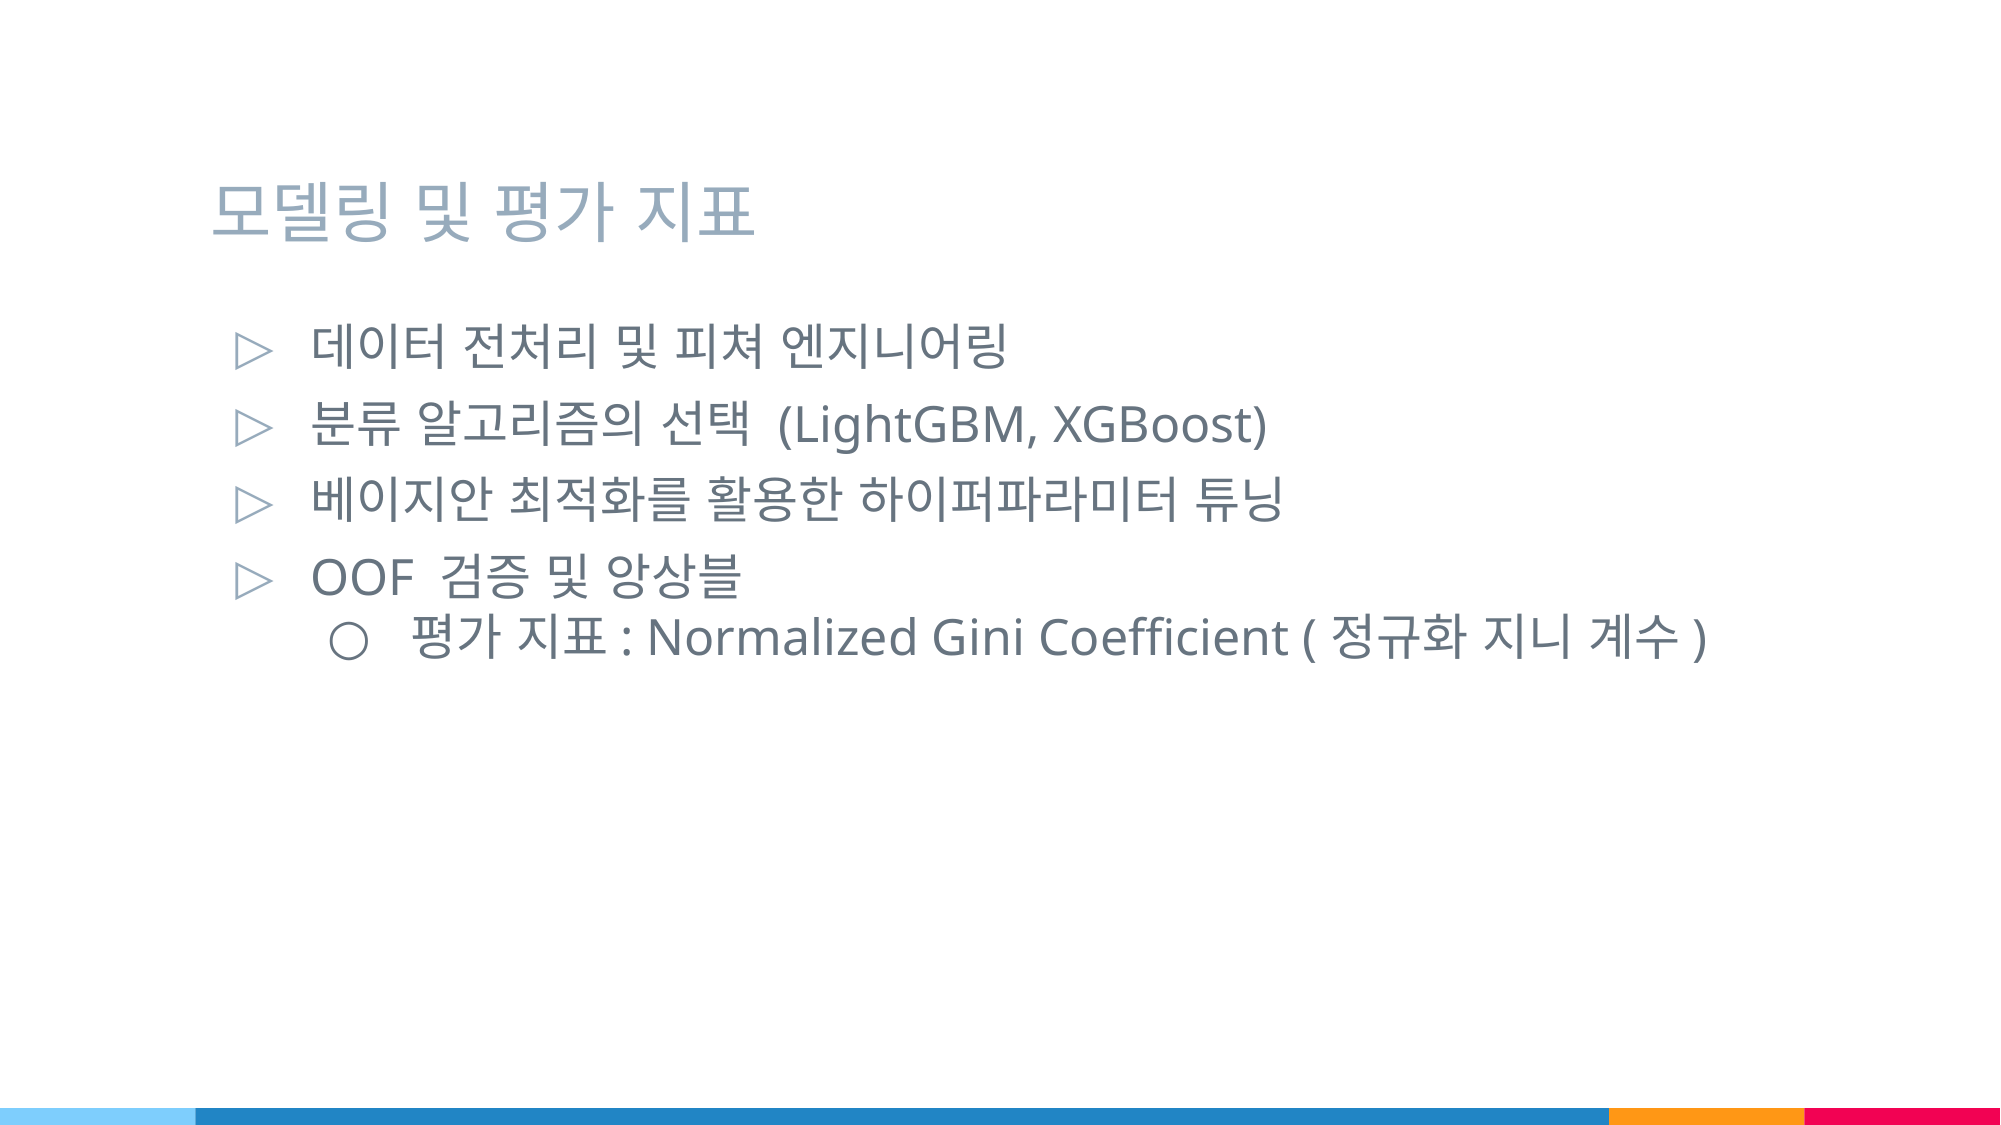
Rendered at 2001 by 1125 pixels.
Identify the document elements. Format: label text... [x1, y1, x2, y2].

title 모델링 및 평가 지표 [195, 78, 1805, 266]
list 데이터 전처리 및 피쳐 엔지니어링 분류 알고리즘의 선택 (LightGBM, XGBoost) 베이지안 최적화를 활용한 하이퍼파라미터 튜닝 OOF 검증 및 앙상블 평가 지표: Normalized Gini Coefficient (정규화 지니 계수) [195, 300, 1805, 1078]
